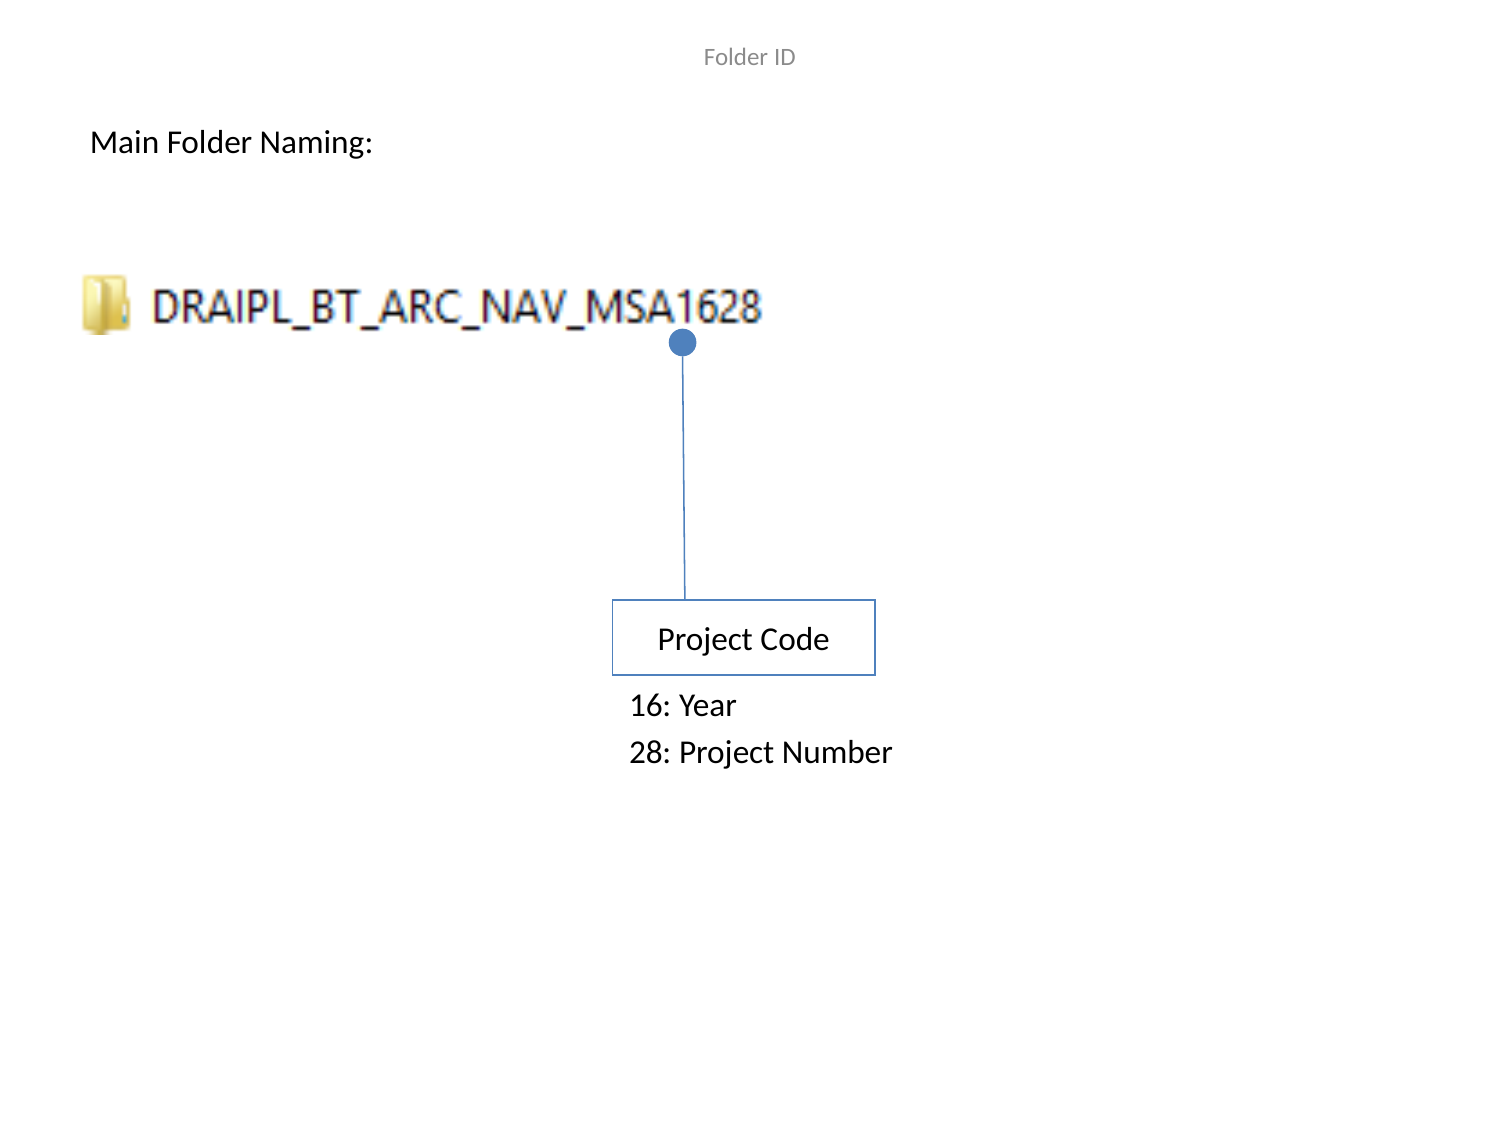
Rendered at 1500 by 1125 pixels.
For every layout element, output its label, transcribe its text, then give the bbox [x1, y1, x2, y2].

picture [77, 262, 813, 335]
footer Folder ID [512, 24, 988, 85]
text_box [612, 328, 876, 676]
text_box 16: Year 28: Project Number [612, 675, 1000, 775]
text_box Main Folder Naming: [74, 112, 1425, 175]
